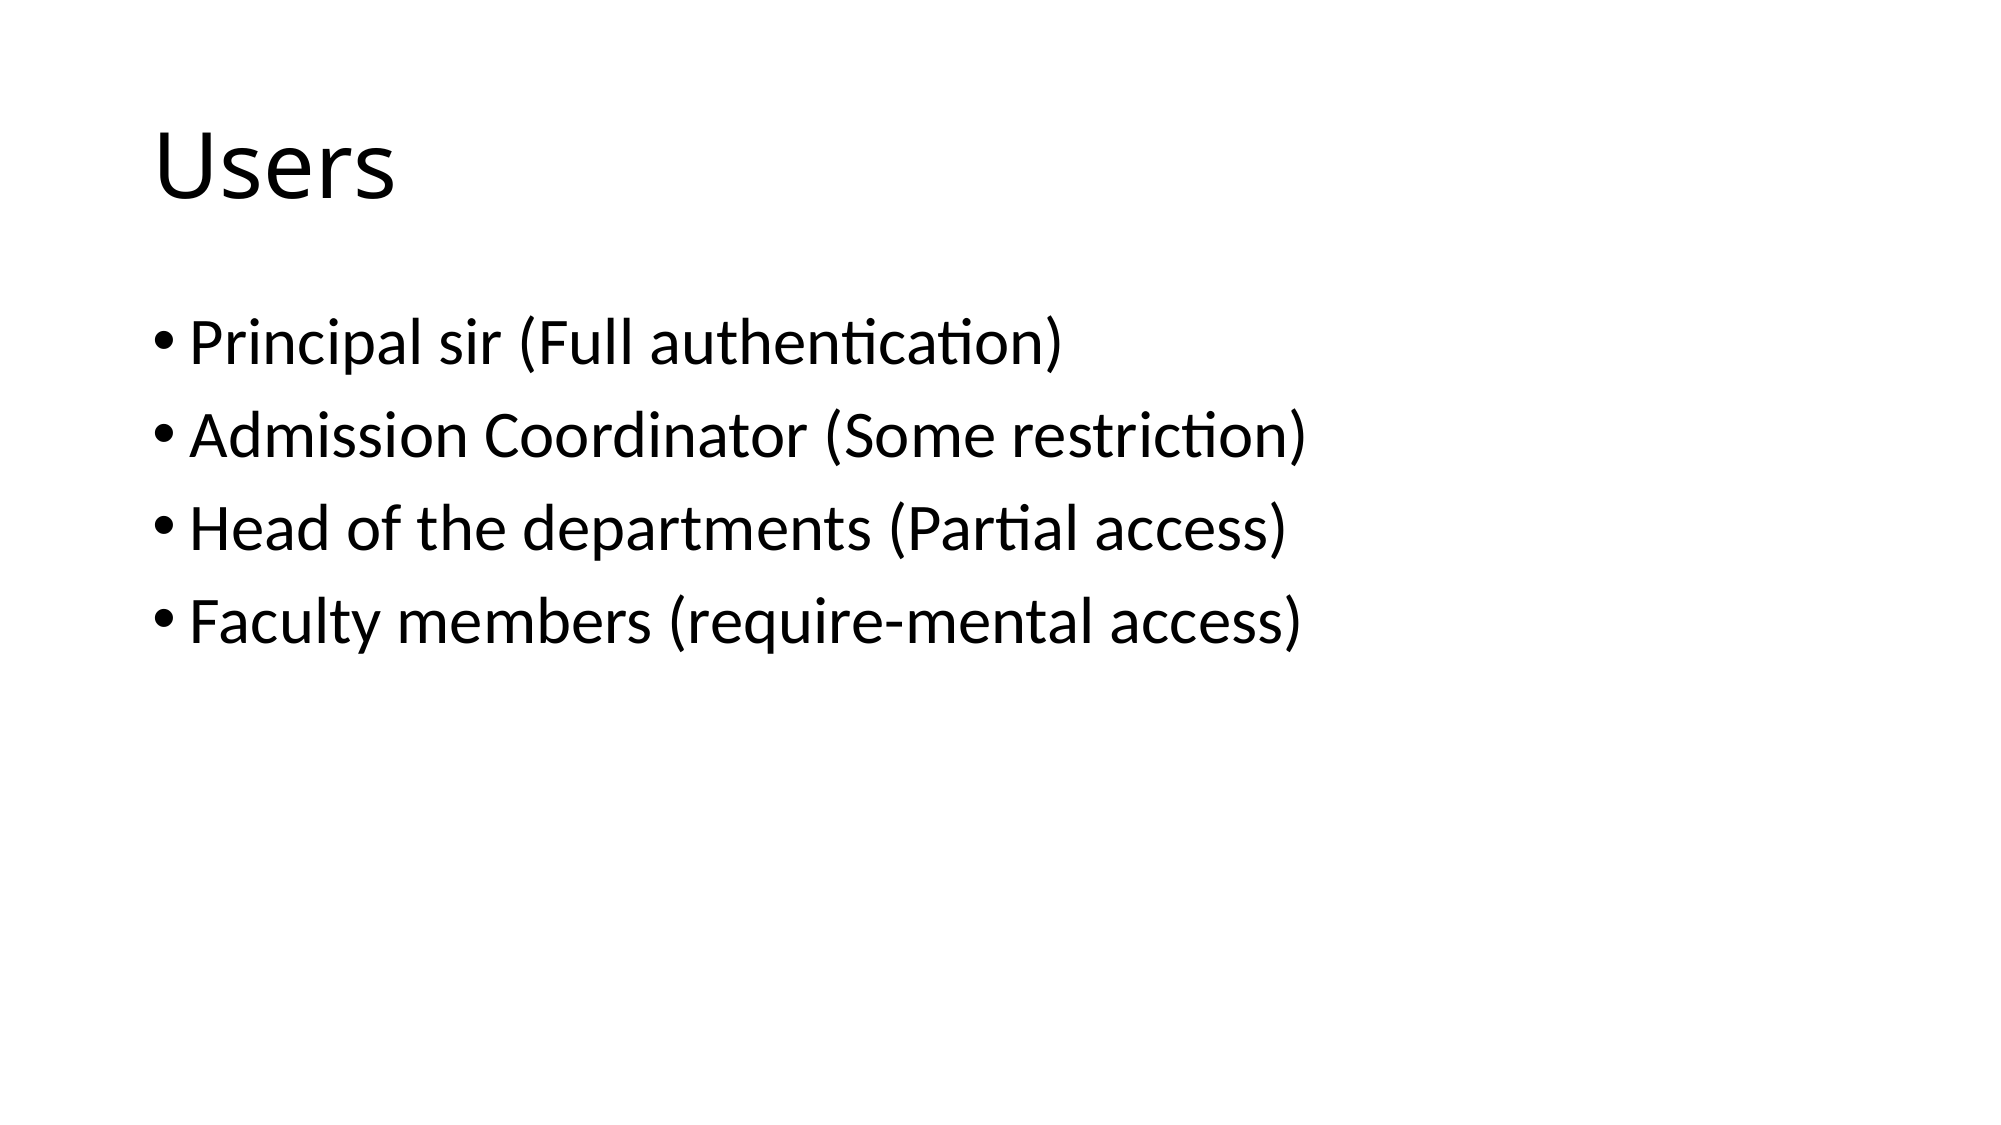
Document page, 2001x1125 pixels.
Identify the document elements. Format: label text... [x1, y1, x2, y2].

list Principal sir (Full authentication) Admission Coordinator (Some restriction) Head of the departments (Partial access) Faculty members (require-mental access) [137, 299, 1863, 1014]
title Users [137, 59, 1863, 278]
